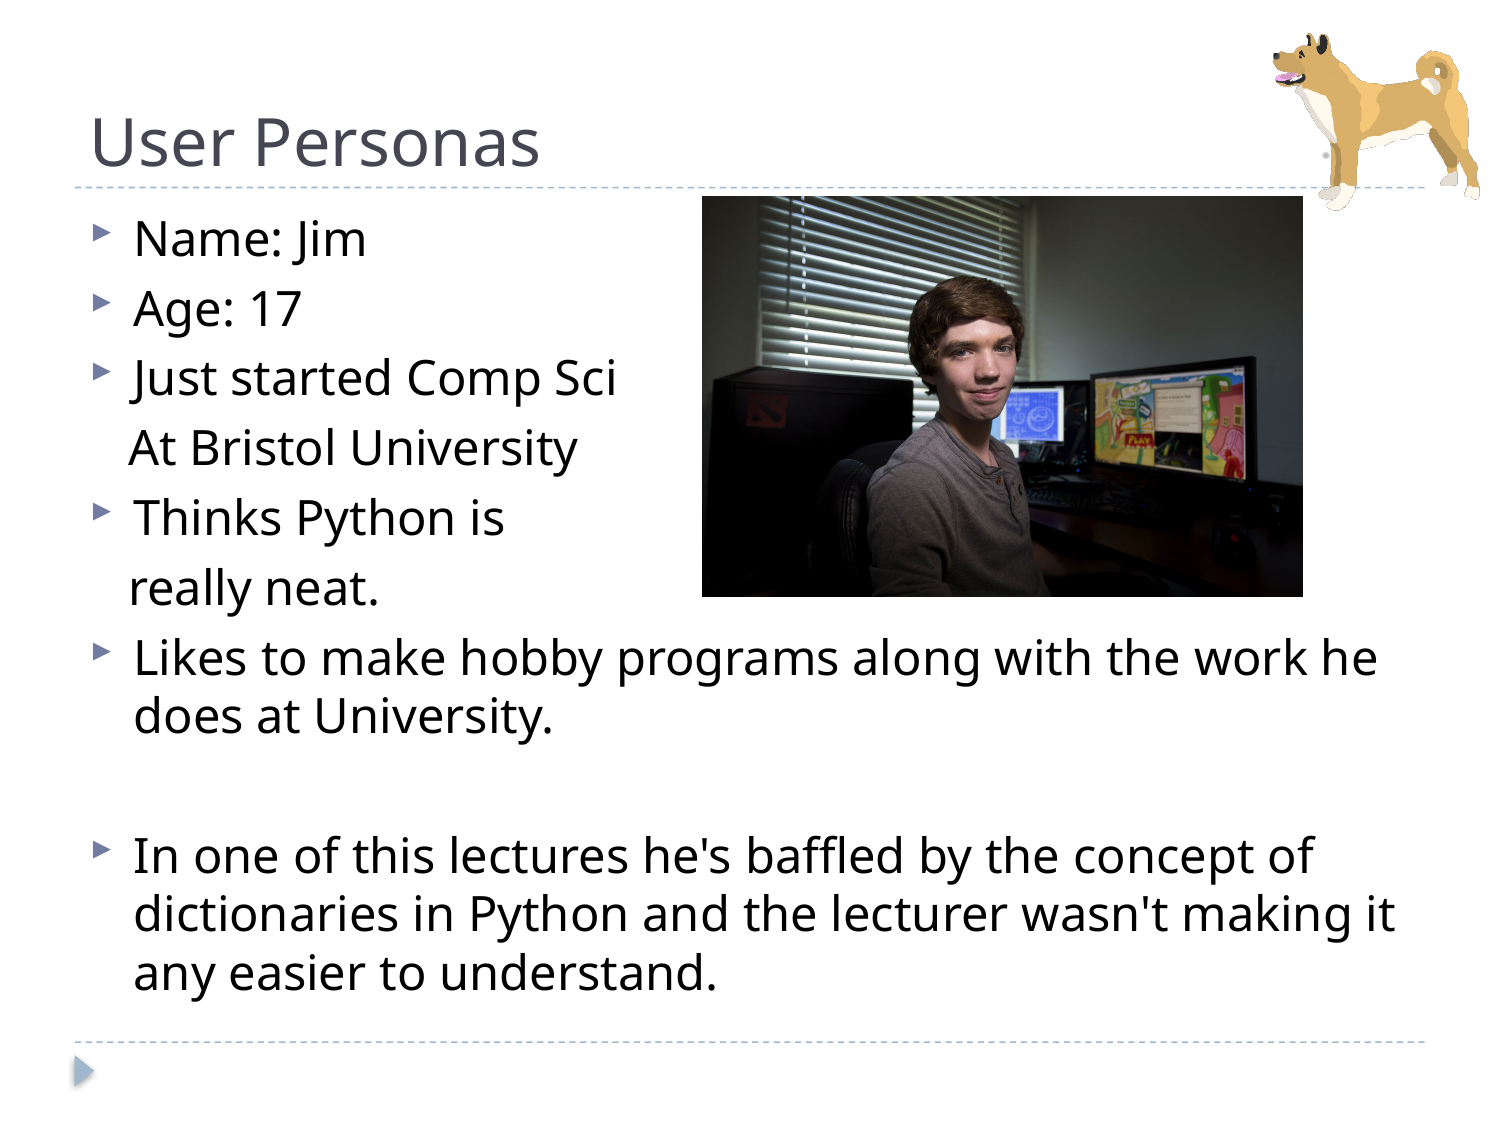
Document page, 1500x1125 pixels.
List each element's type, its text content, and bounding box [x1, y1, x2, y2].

list Name: Jim Age: 17 Just started Comp Sci At Bristol University Thinks Python is really neat. Likes to make hobby programs along with the work he does at University. In one of this lectures he's baffled by the concept of dictionaries in Python and the lecturer wasn't making it any easier to understand. [75, 200, 1425, 1010]
title User Personas [75, 24, 1234, 188]
picture [702, 0, 1500, 597]
